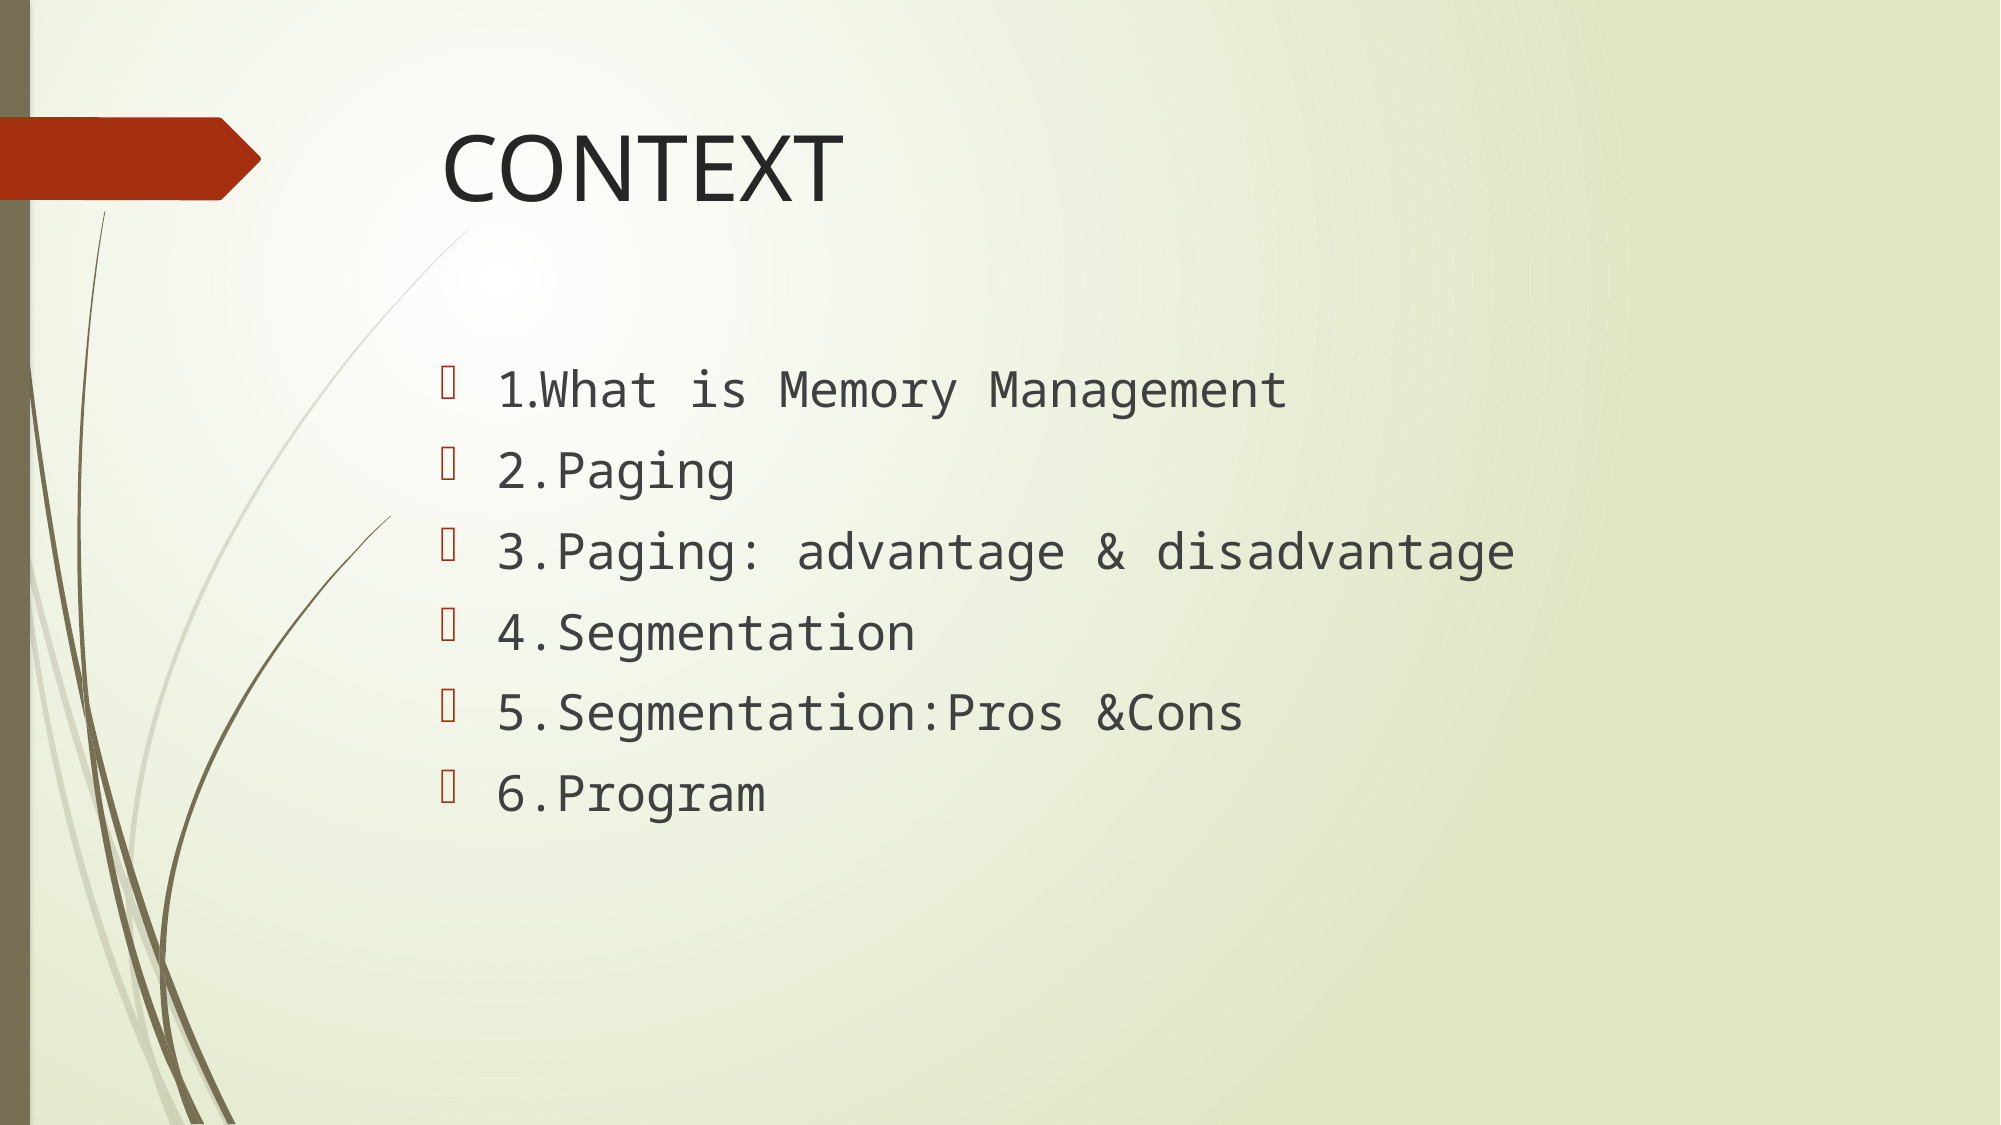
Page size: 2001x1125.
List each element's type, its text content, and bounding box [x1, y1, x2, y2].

title CONTEXT [425, 102, 1888, 313]
list 1.What is Memory Management 2.Paging 3.Paging: advantage & disadvantage 4.Segmentation 5.Segmentation:Pros &Cons 6.Program [424, 350, 1888, 970]
